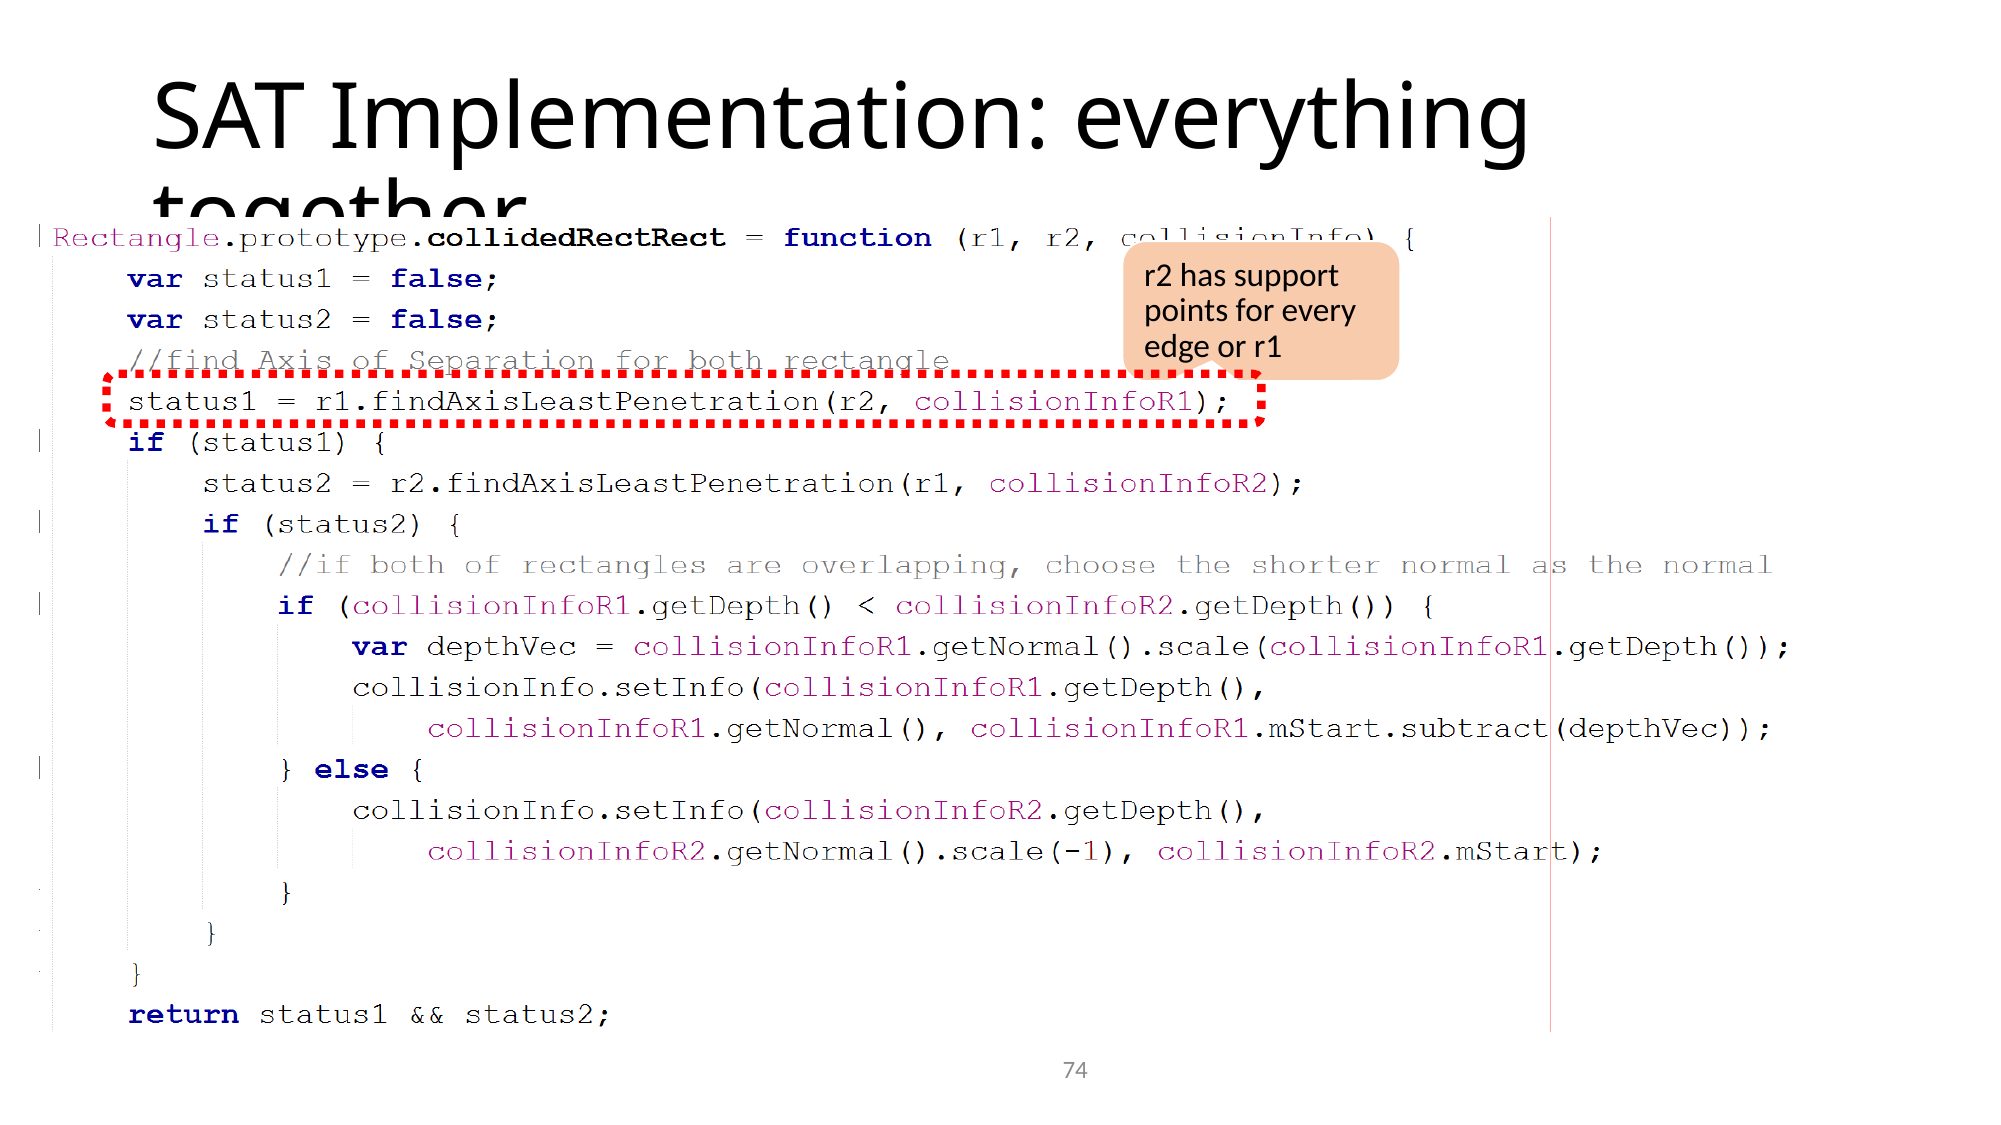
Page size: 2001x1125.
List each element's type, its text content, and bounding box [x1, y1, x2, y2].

title SAT Implementation: everything together [137, 59, 1863, 278]
picture [39, 217, 1825, 1032]
